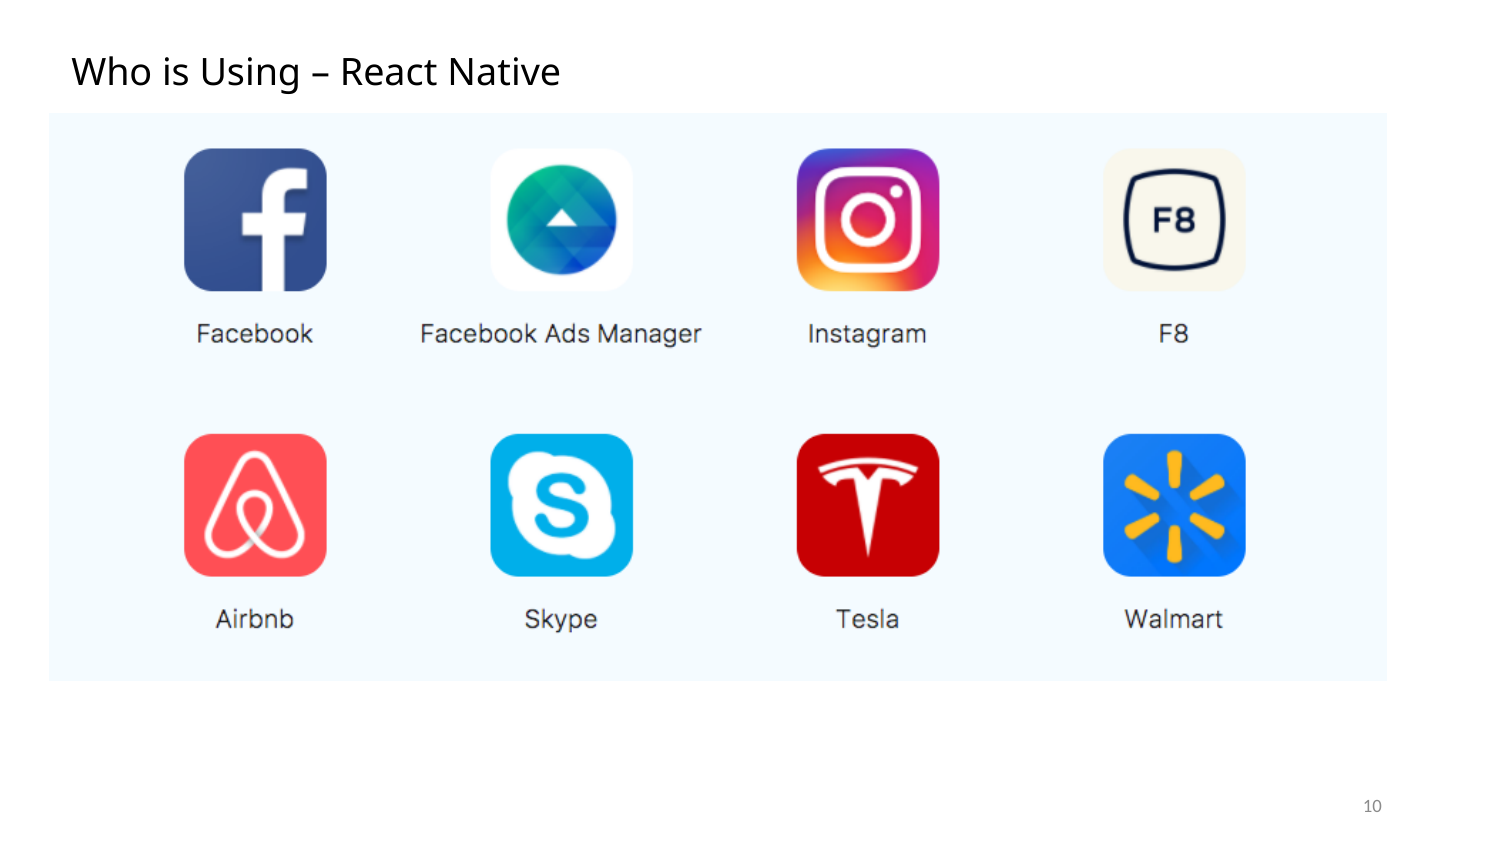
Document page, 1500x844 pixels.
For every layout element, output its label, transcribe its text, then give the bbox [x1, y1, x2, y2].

title Who is Using – React Native [56, 45, 1432, 102]
slide_number 10 [1059, 782, 1397, 827]
picture [49, 113, 1387, 681]
